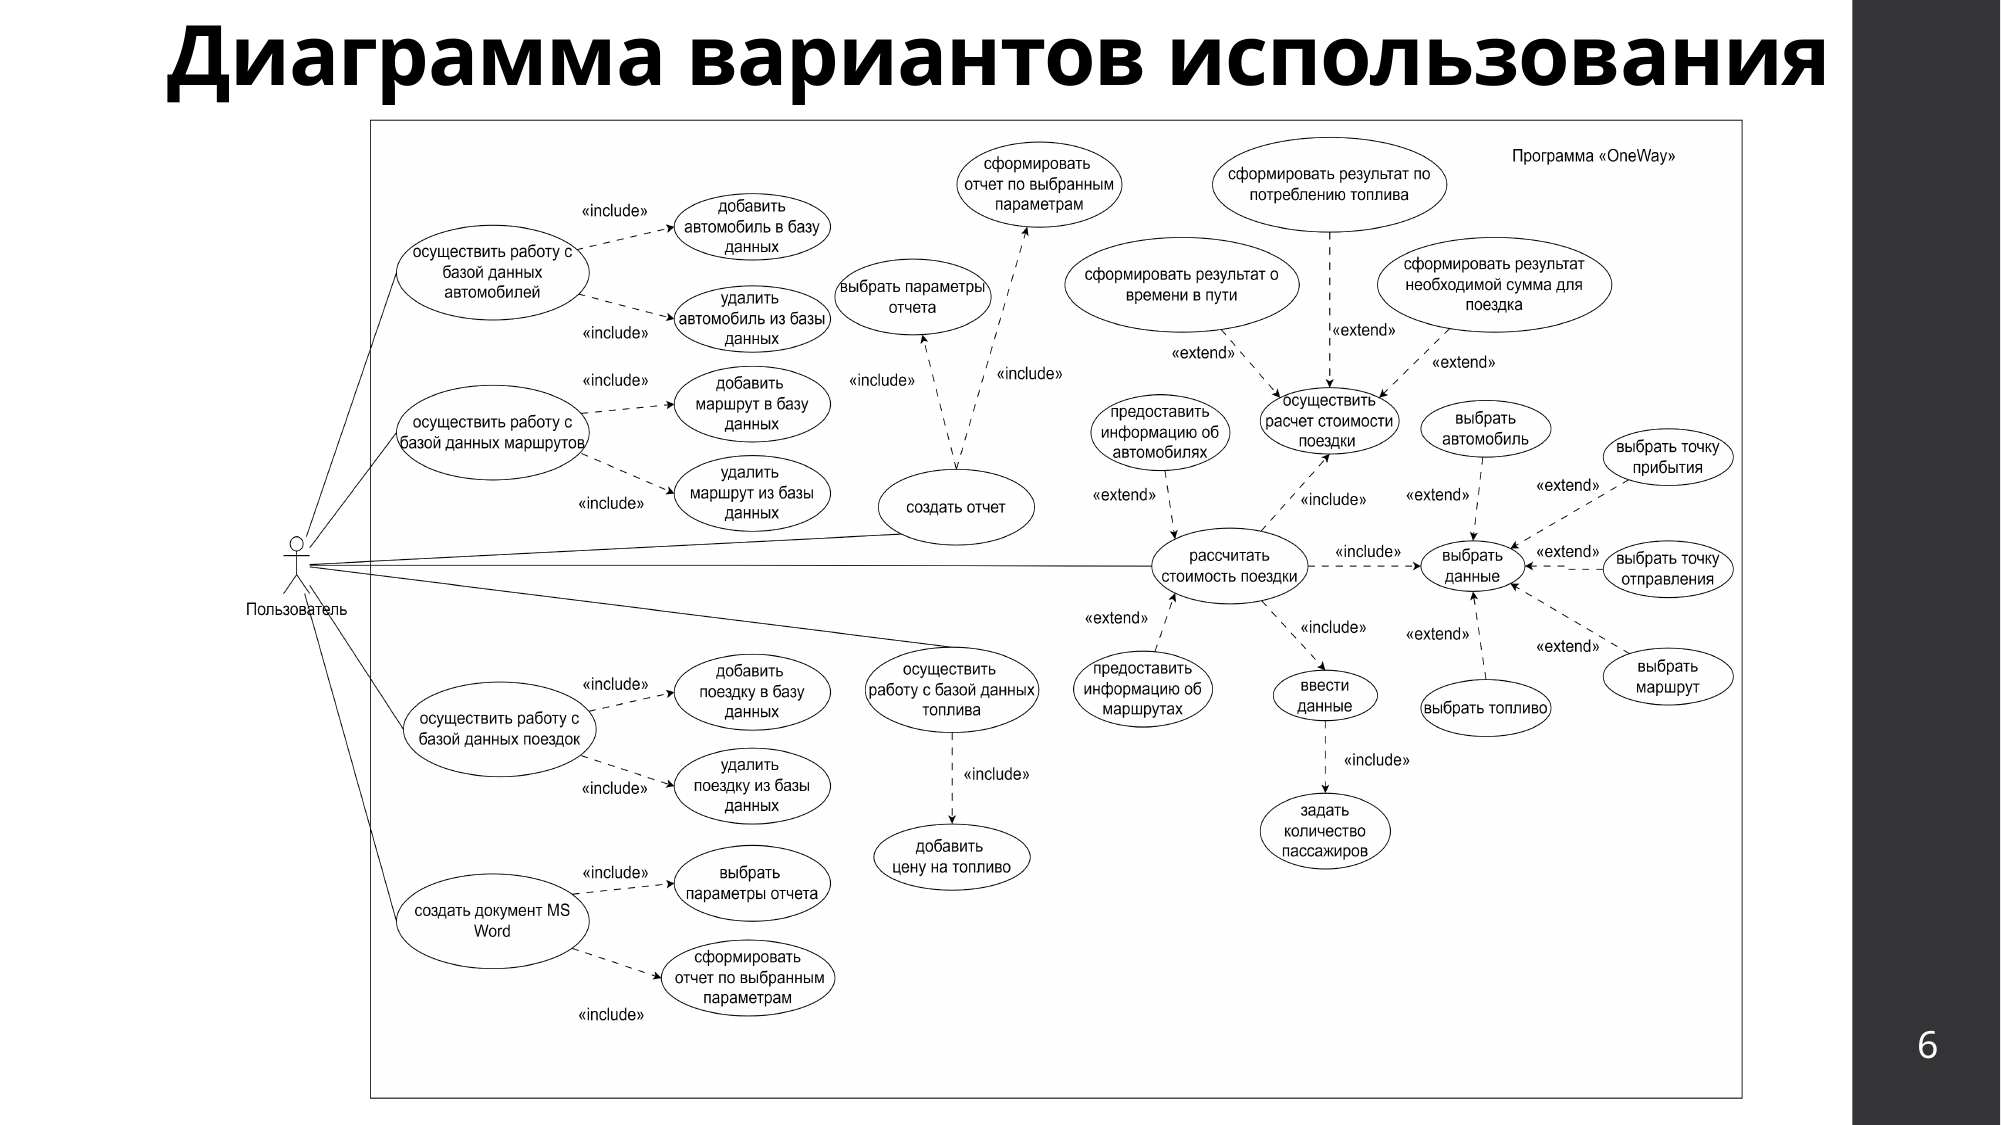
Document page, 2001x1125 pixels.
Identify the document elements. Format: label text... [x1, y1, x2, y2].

text_box Диаграмма вариантов использования [0, 0, 2000, 111]
picture [237, 110, 1751, 1108]
text_box 6 [1855, 969, 2000, 1119]
